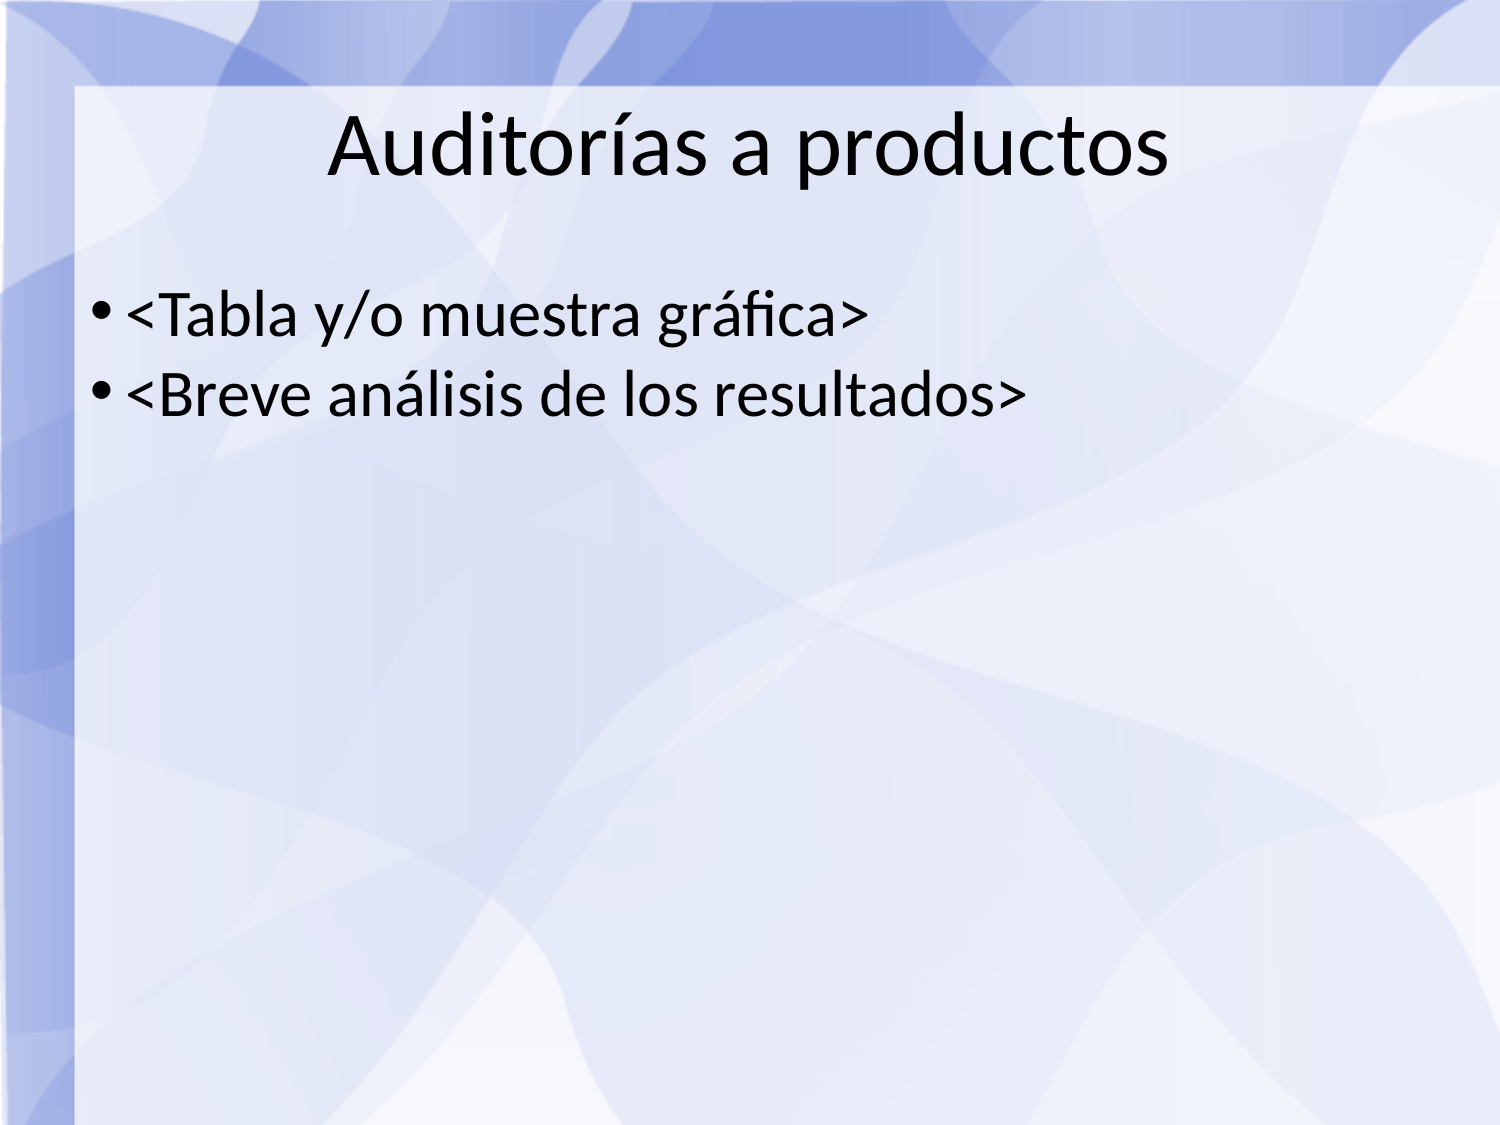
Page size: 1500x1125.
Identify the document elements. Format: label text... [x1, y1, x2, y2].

text_box <Tabla y/o muestra gráfica> <Breve análisis de los resultados> [74, 262, 1425, 1005]
picture [0, 0, 1500, 1125]
text_box Auditorías a productos [74, 45, 1425, 233]
